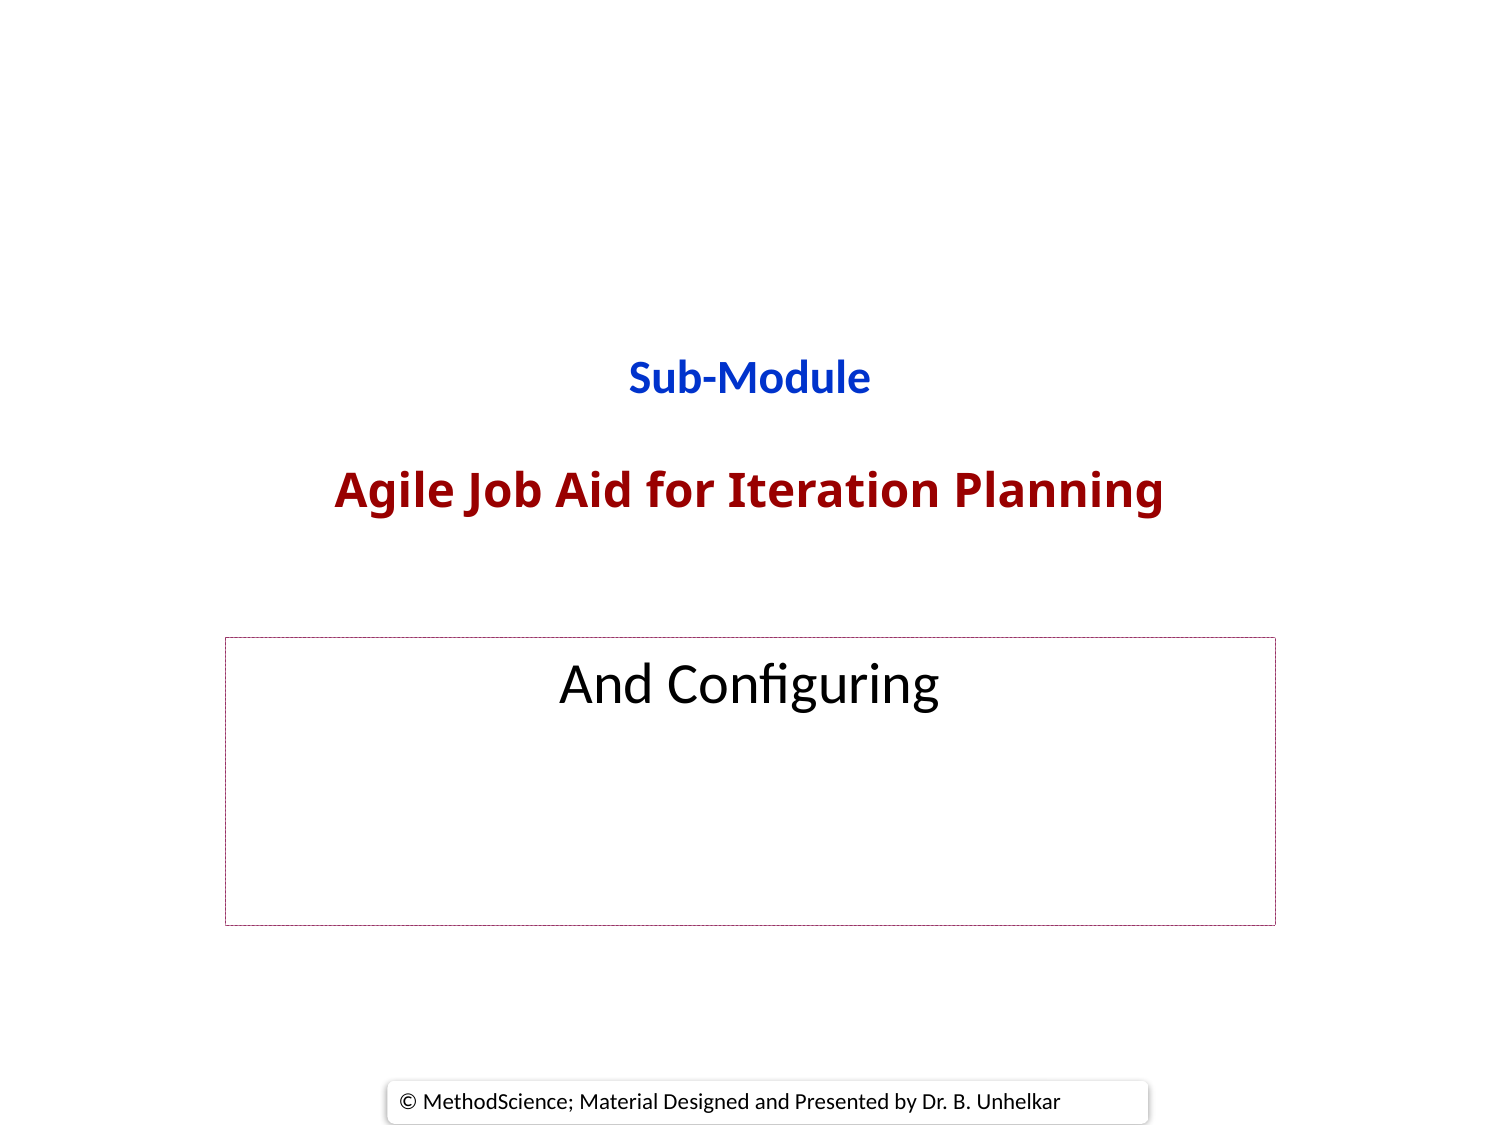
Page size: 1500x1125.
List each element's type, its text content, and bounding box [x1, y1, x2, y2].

title Sub-Module Agile Job Aid for Iteration Planning [112, 337, 1388, 525]
subtitle And Configuring [225, 637, 1275, 925]
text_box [387, 1079, 1149, 1125]
